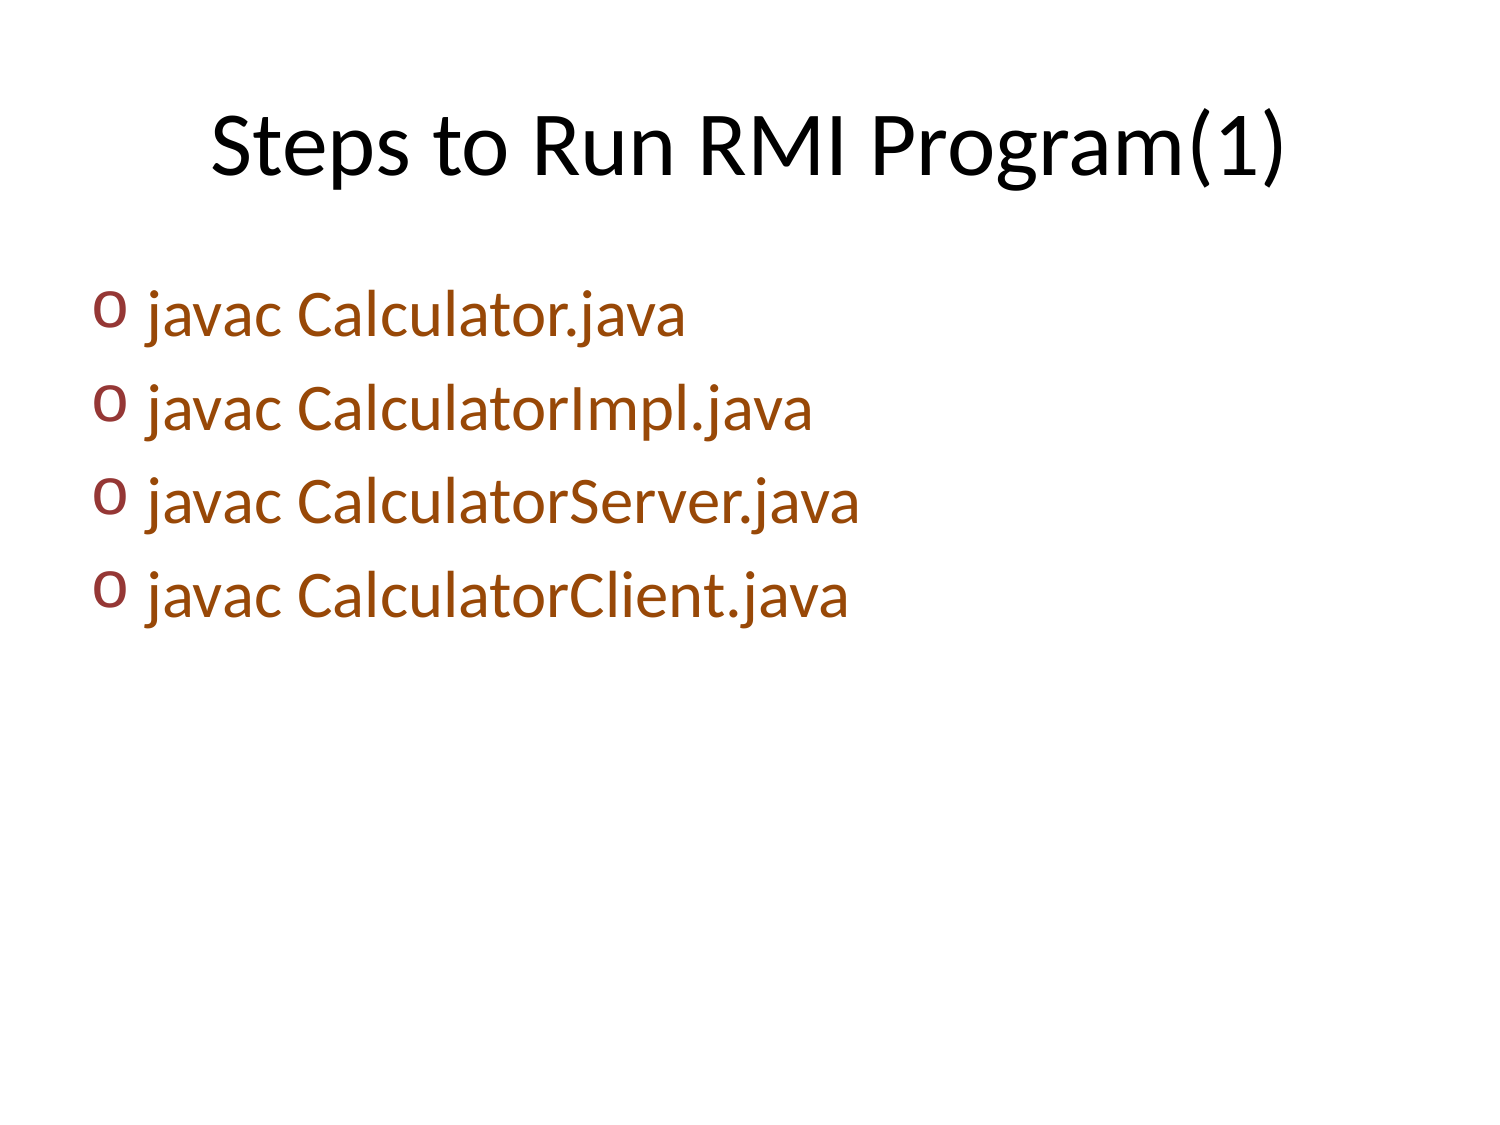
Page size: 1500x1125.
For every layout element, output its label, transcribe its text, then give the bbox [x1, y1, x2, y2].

list javac Calculator.java javac CalculatorImpl.java javac CalculatorServer.java javac CalculatorClient.java [75, 262, 1425, 1005]
title Steps to Run RMI Program(1) [75, 45, 1425, 233]
